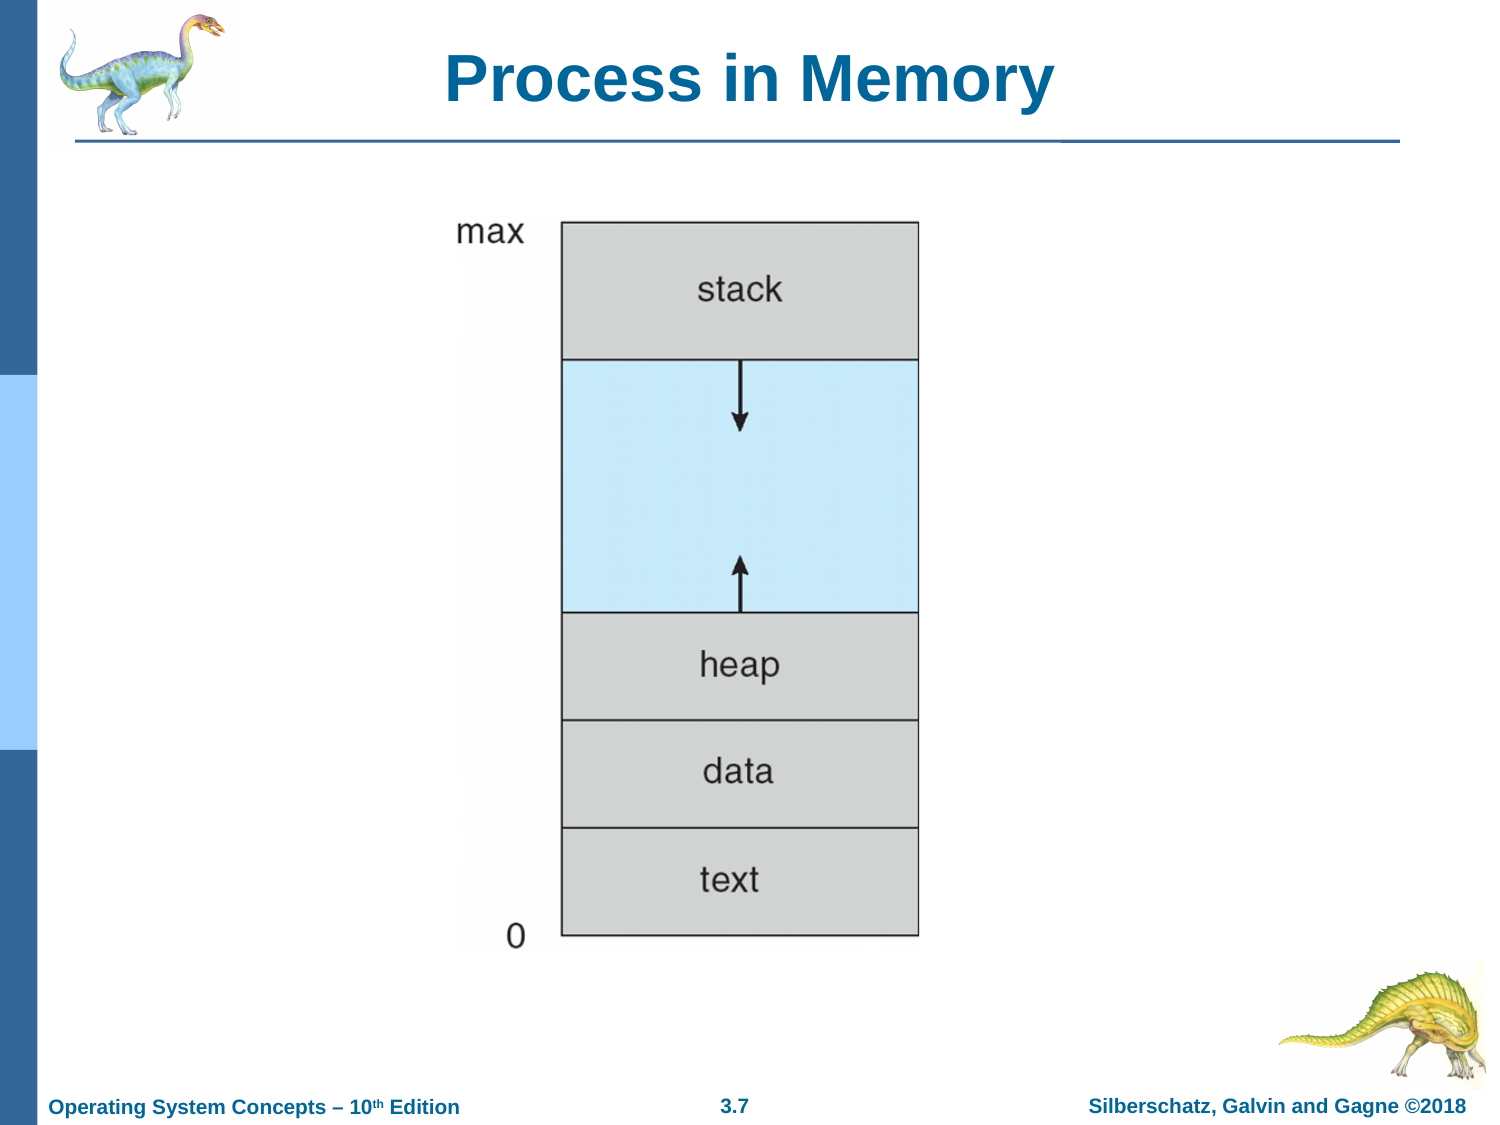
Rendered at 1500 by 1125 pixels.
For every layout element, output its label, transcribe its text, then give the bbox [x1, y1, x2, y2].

picture [1275, 959, 1486, 1090]
title Process in Memory [75, 27, 1425, 122]
picture [46, 0, 243, 149]
picture [449, 205, 928, 961]
